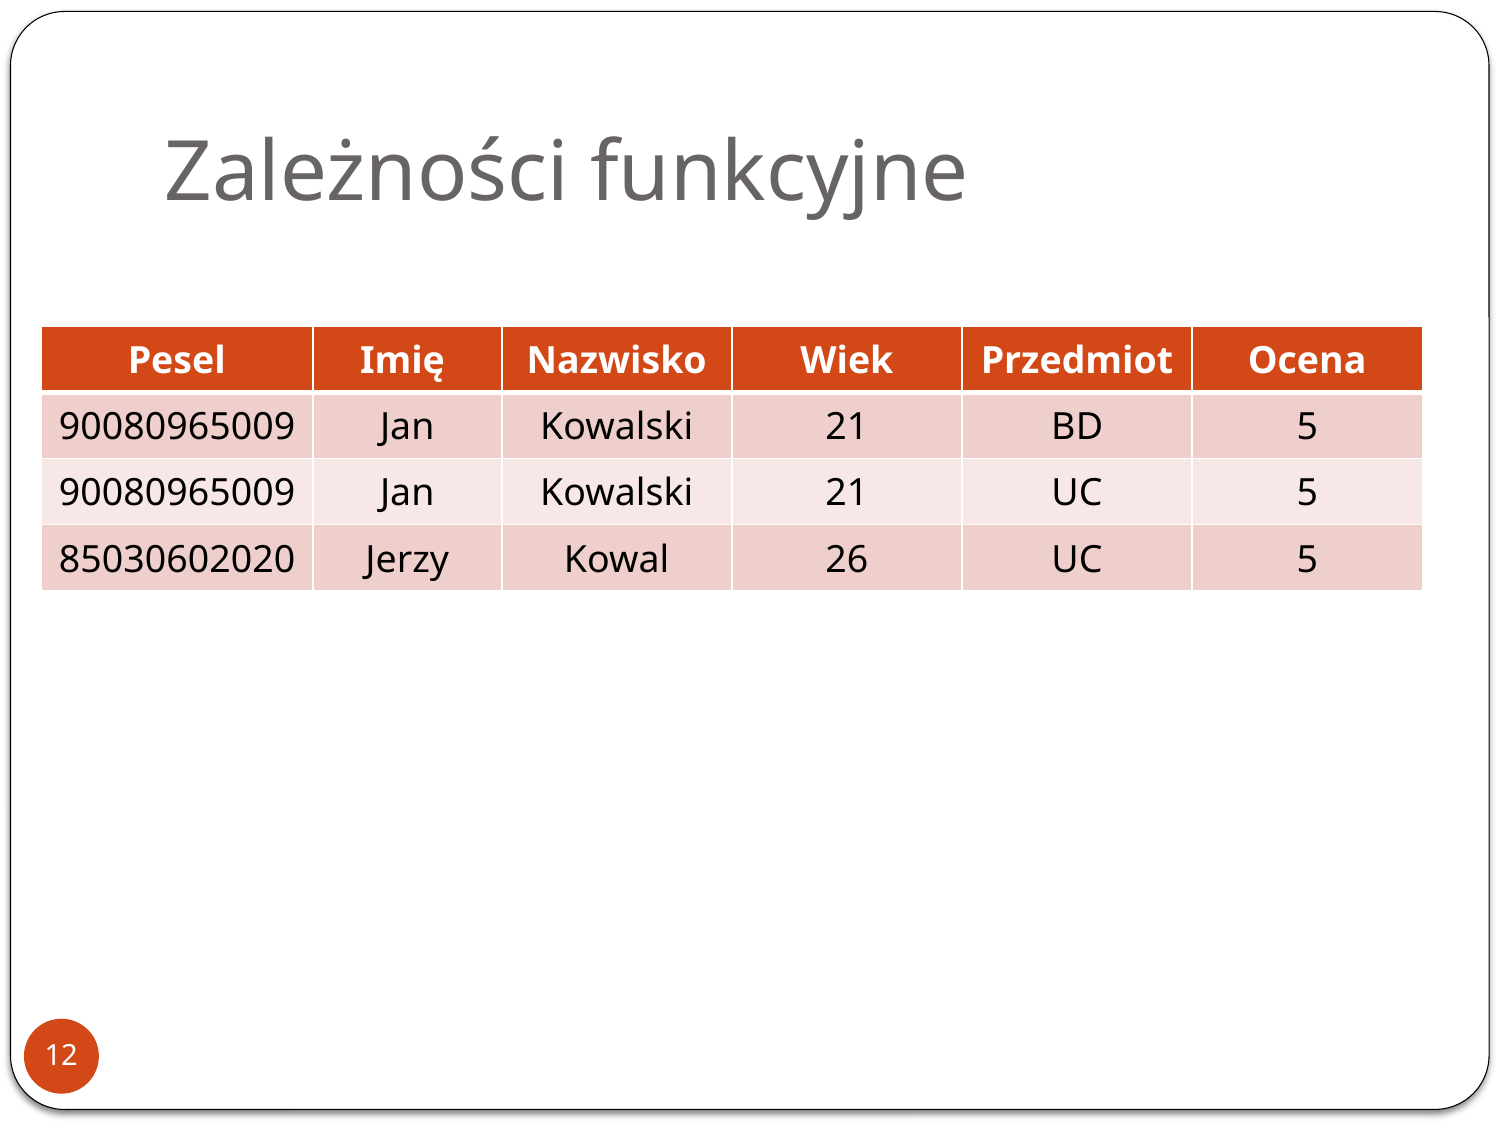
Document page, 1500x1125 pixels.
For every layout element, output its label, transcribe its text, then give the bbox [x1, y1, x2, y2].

table_header Nazwisko [503, 327, 731, 390]
table_cell 85030602020 [42, 525, 312, 590]
table_cell Kowalski [503, 395, 731, 458]
table_cell 21 [733, 459, 961, 524]
table_cell Kowalski [503, 459, 731, 524]
table_cell 5 [1193, 395, 1422, 458]
slide_number 12 [23, 1018, 99, 1094]
table_header Przedmiot [963, 327, 1191, 390]
table_header Pesel [42, 327, 312, 390]
table_cell 5 [1193, 525, 1422, 590]
table_cell 5 [1193, 459, 1422, 524]
table_cell Jan [314, 459, 501, 524]
table_header Imię [314, 327, 501, 390]
table_cell Jan [314, 395, 501, 458]
table_cell 90080965009 [42, 459, 312, 524]
table_cell 26 [733, 525, 961, 590]
table_cell 21 [733, 395, 961, 458]
table_header Ocena [1193, 327, 1422, 390]
title Zależności funkcyjne [150, 45, 1425, 233]
table_cell UC [963, 459, 1191, 524]
table_cell Jerzy [314, 525, 501, 590]
table_cell 90080965009 [42, 395, 312, 458]
table_cell Kowal [503, 525, 731, 590]
table_header Wiek [733, 327, 961, 390]
table_cell BD [963, 395, 1191, 458]
table_cell UC [963, 525, 1191, 590]
